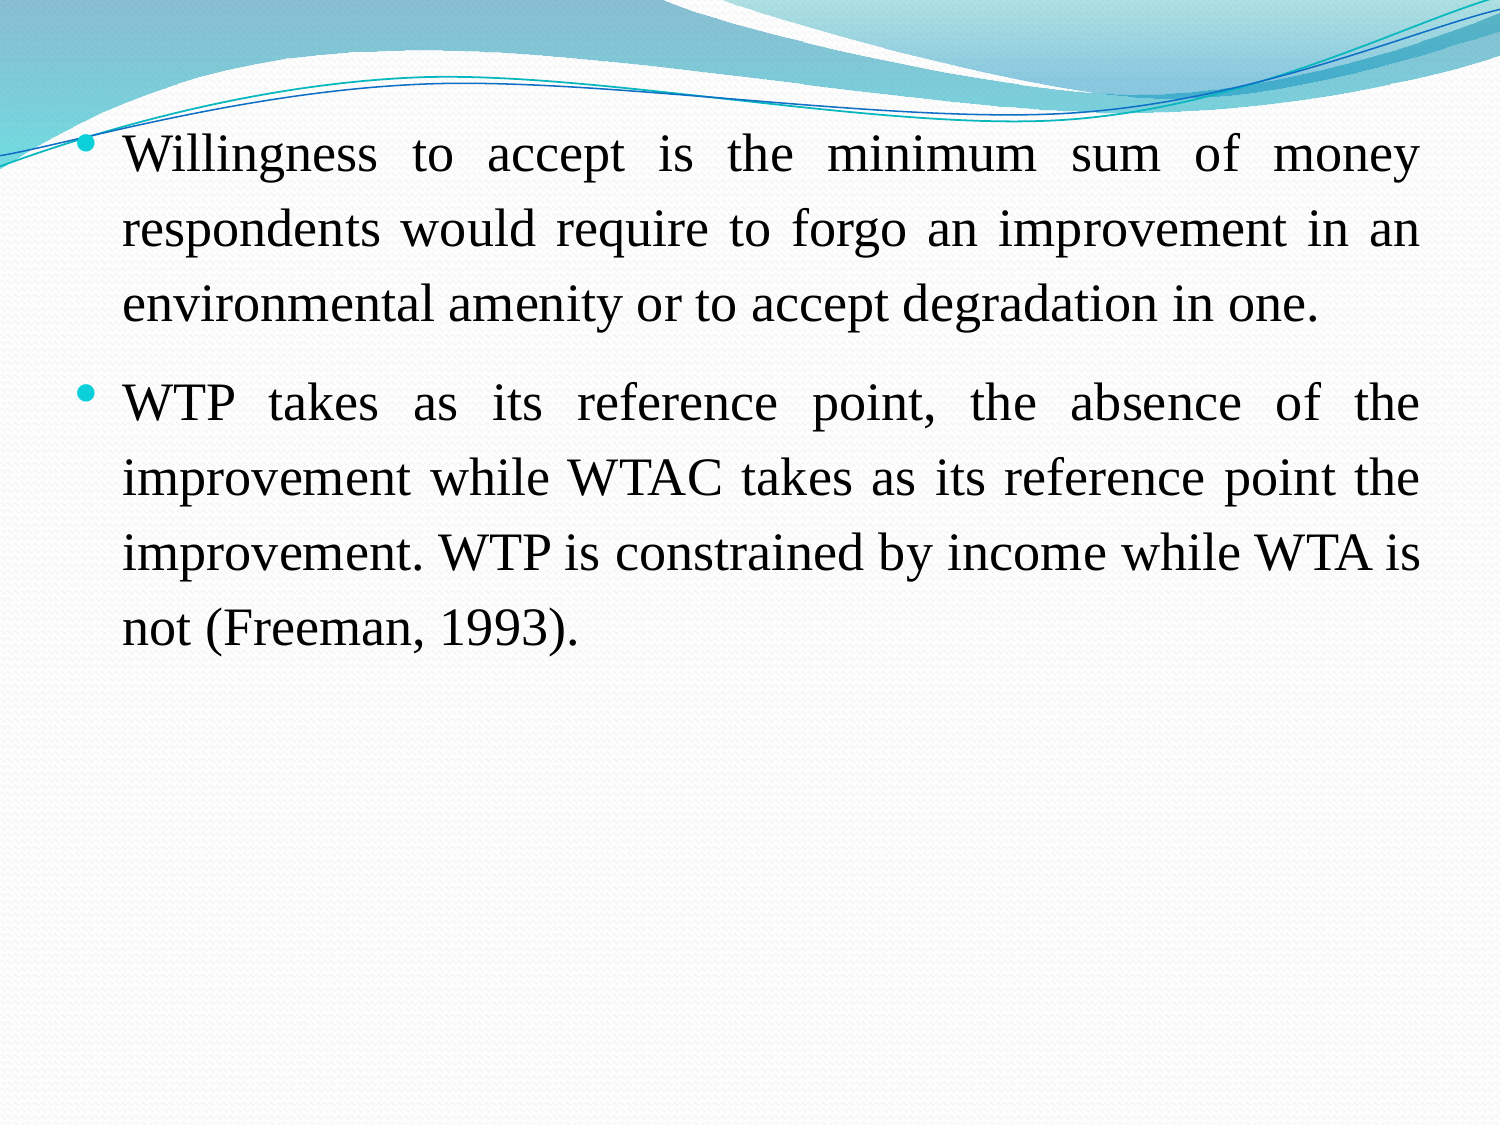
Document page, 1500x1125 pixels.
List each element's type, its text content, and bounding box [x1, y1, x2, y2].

list Willingness to accept is the minimum sum of money respondents would require to forgo an improvement in an environmental amenity or to accept degradation in one. WTP takes as its reference point, the absence of the improvement while WTAC takes as its reference point the improvement. WTP is constrained by income while WTA is not (Freeman, 1993). [62, 99, 1438, 800]
